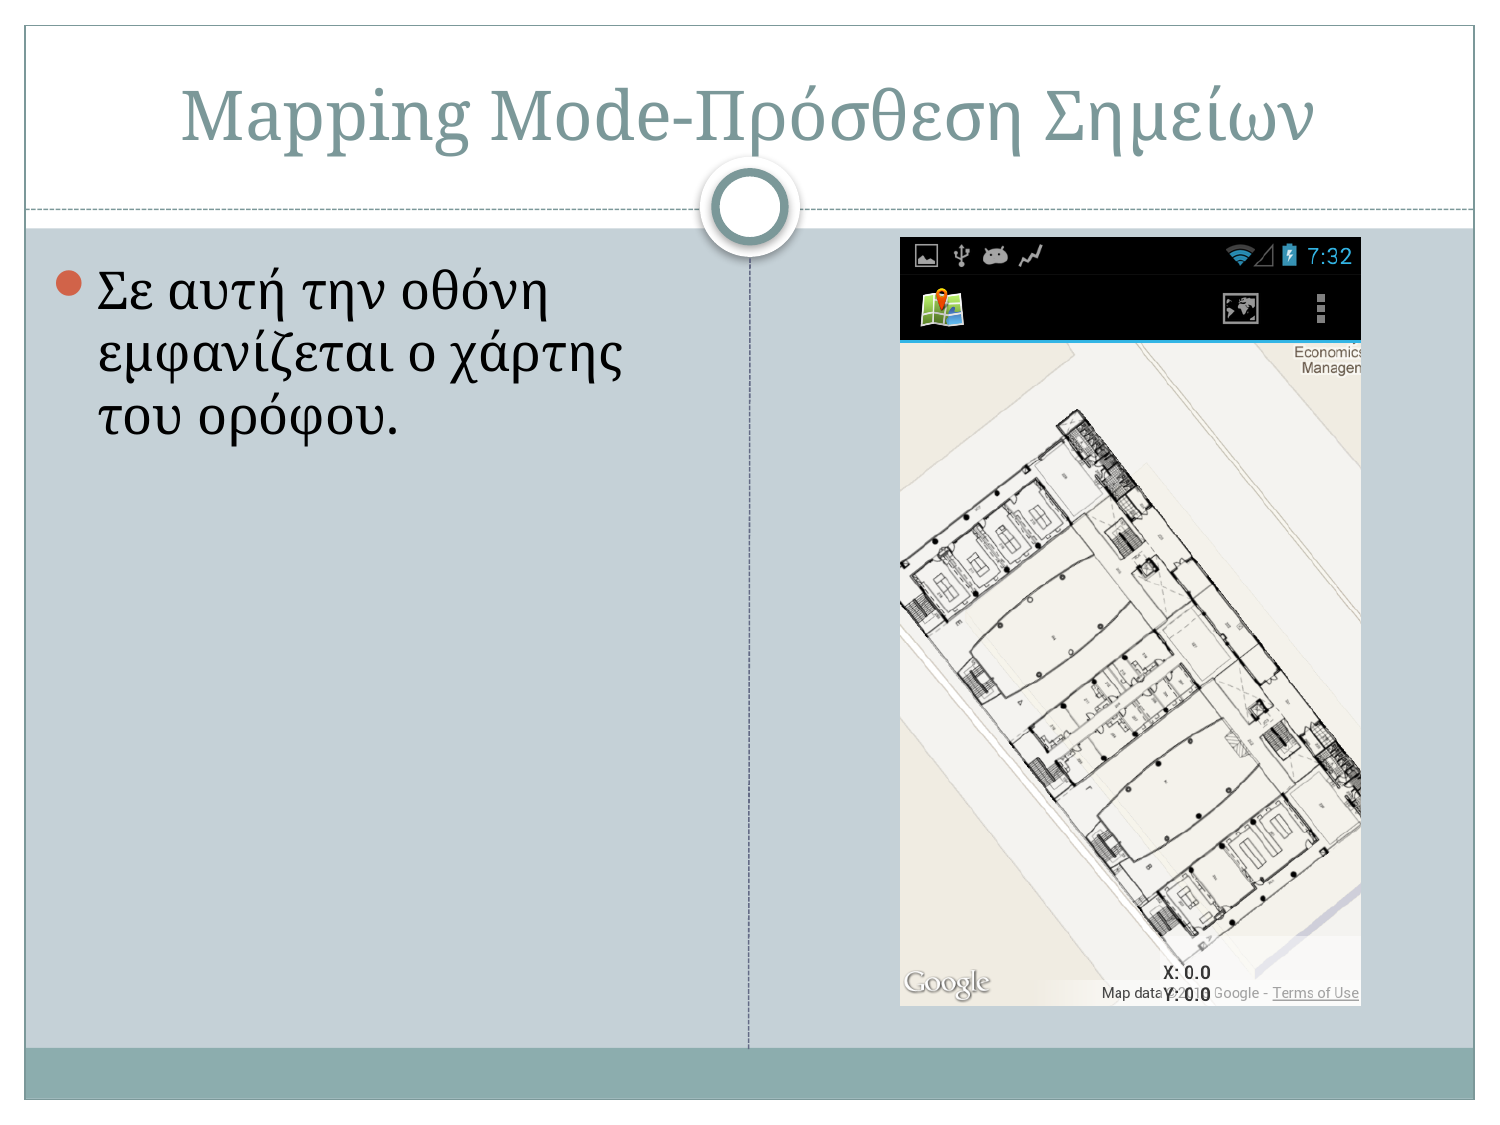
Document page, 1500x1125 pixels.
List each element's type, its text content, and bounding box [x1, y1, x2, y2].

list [899, 237, 1362, 1006]
title Mapping Mode-Πρόσθεση Σημείων [49, 37, 1450, 162]
list Σε αυτή την οθόνη εμφανίζεται ο χάρτης του ορόφου. [37, 249, 700, 1018]
